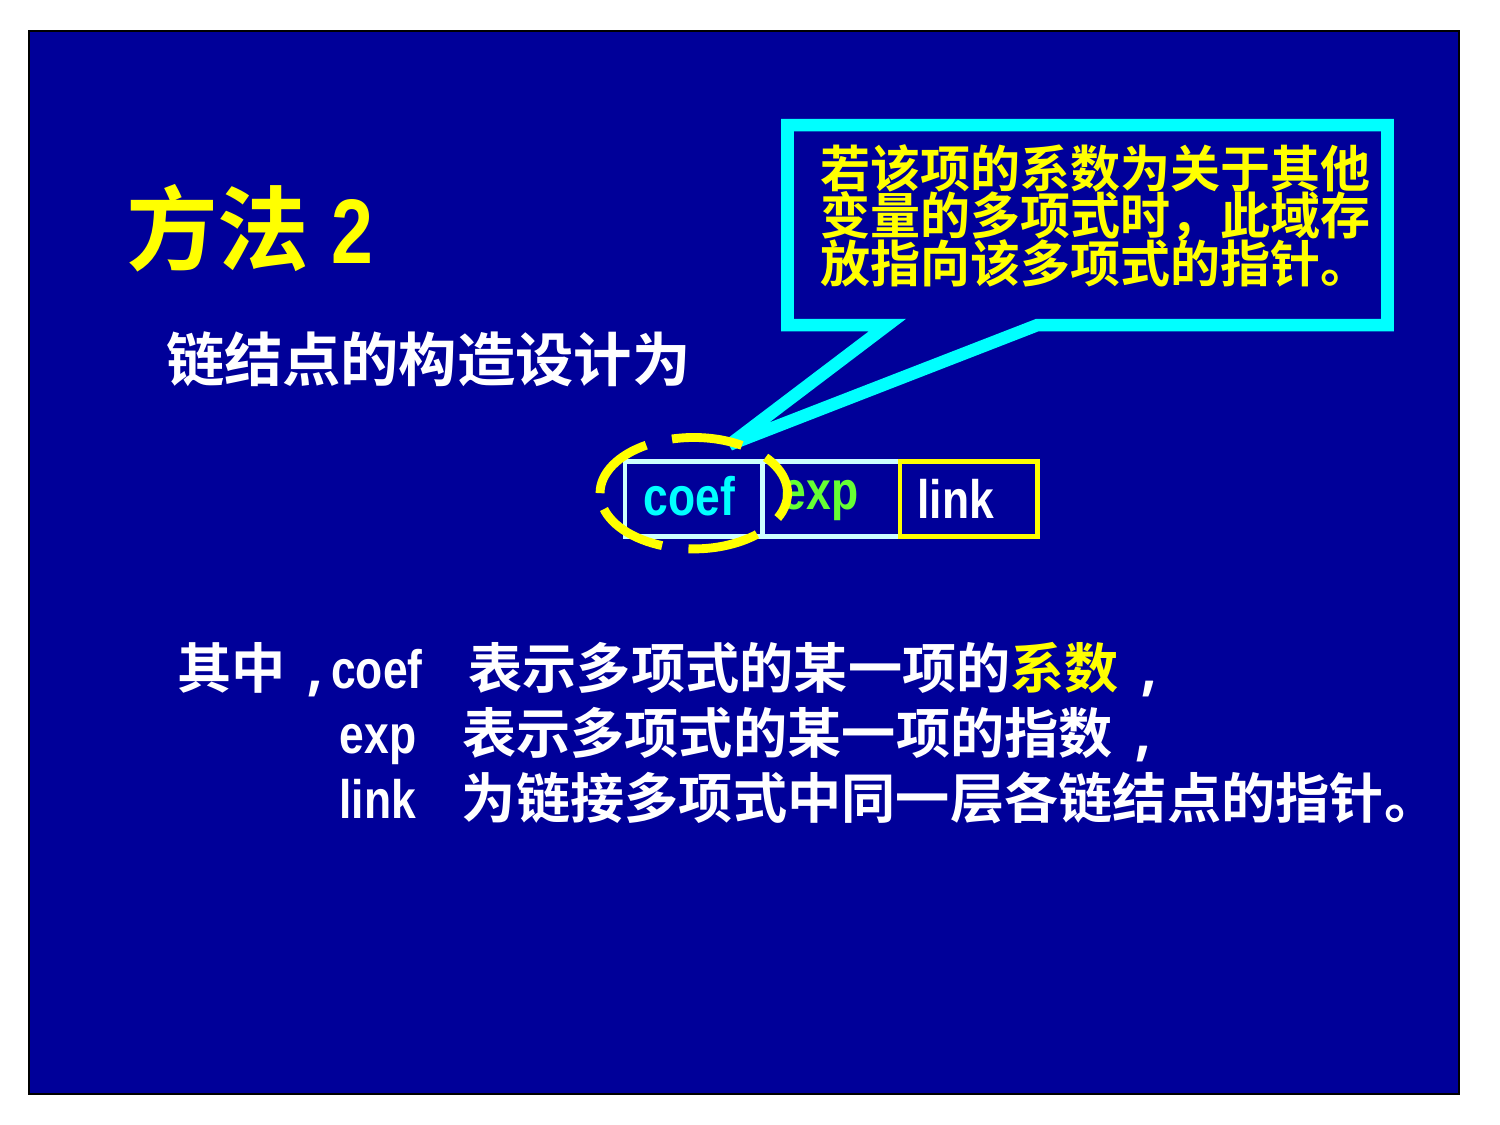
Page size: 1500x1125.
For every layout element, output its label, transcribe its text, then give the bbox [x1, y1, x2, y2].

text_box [599, 124, 1396, 550]
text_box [140, 315, 594, 539]
text_box 其中,coef 表示多项式的某一项的系数, exp 表示多项式的某一项的指数, link 为链接多项式中同一层各链结点的指针。 [162, 627, 1500, 837]
text_box [29, 30, 1459, 1094]
text_box 方法2 [111, 164, 455, 290]
